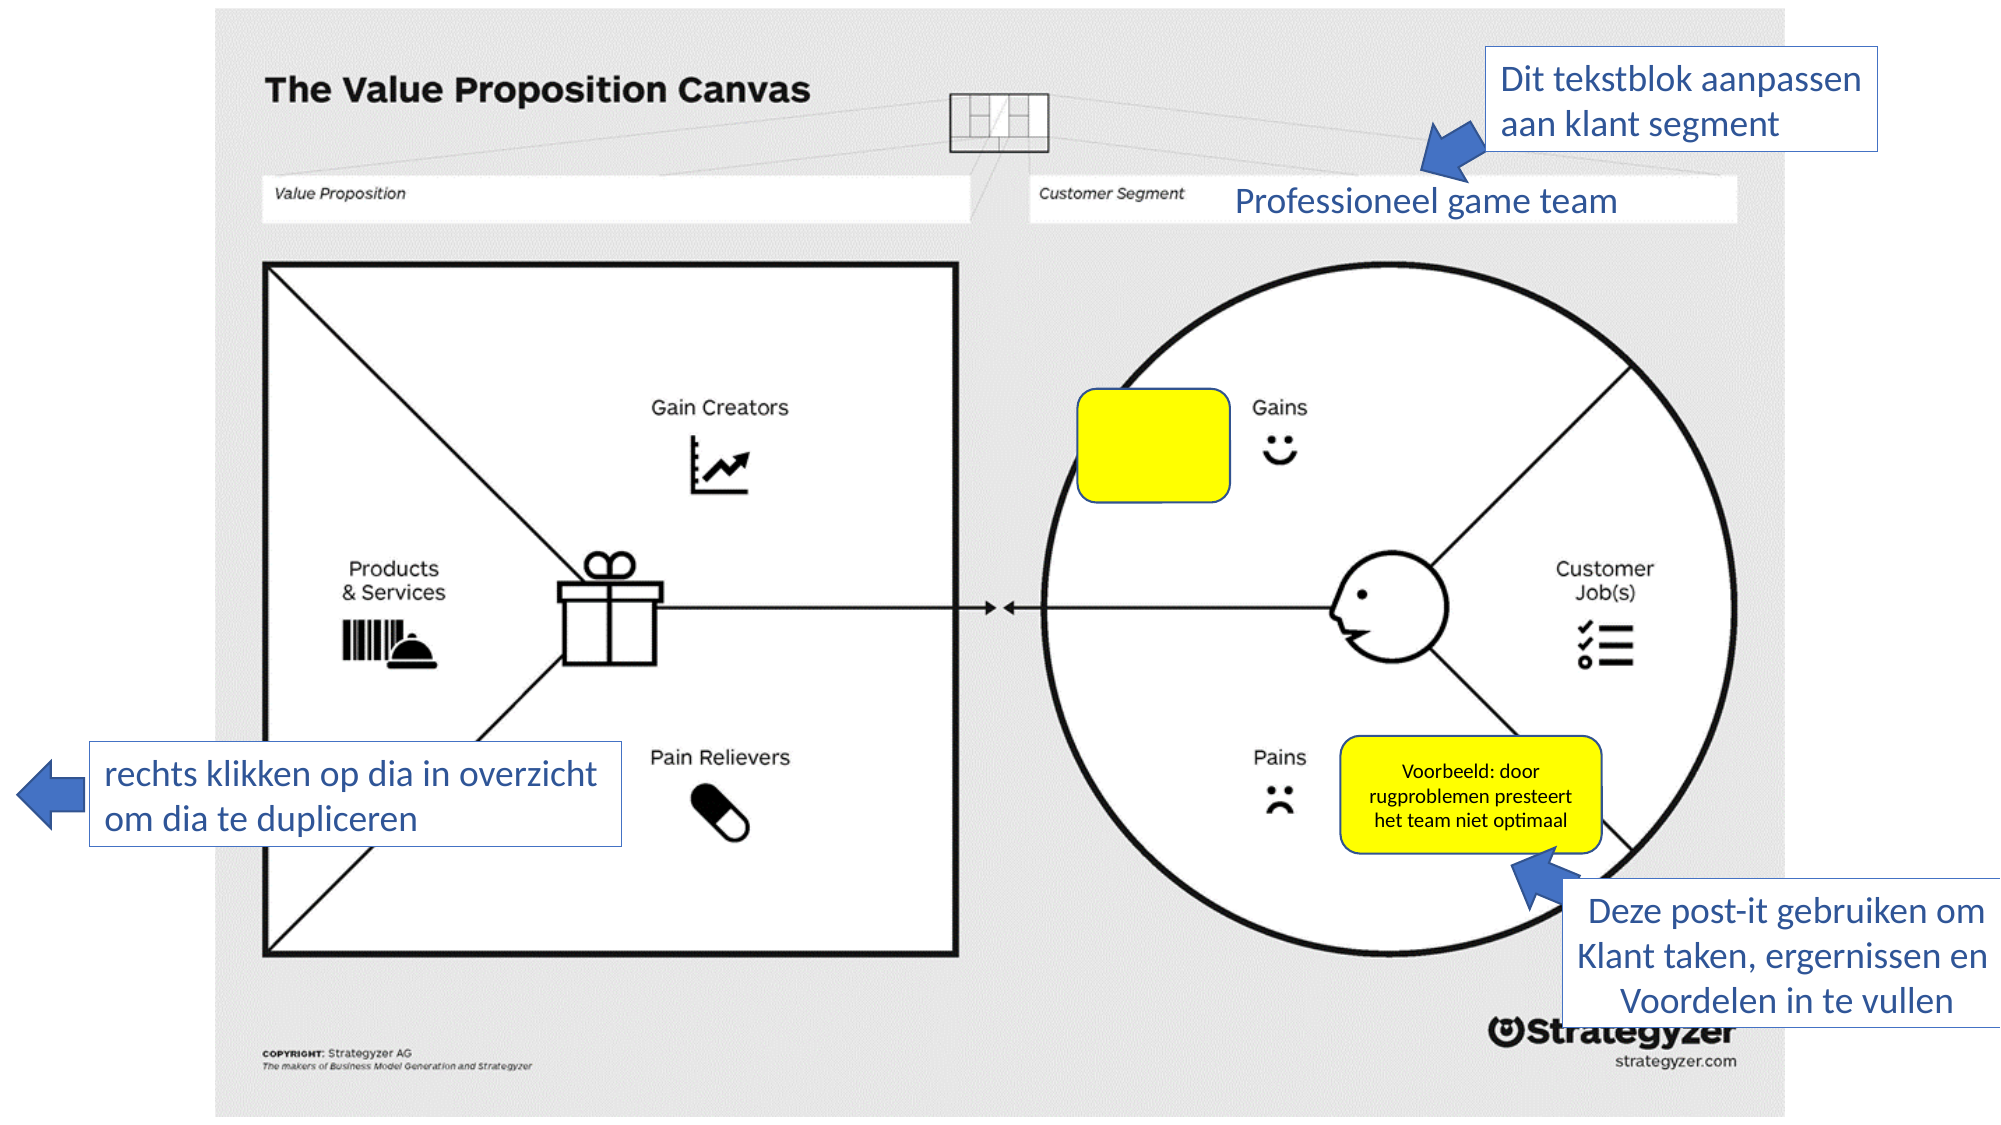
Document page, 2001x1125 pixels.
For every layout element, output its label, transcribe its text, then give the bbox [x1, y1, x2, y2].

text_box Deze post-it gebruiken om Klant taken, ergernissen en Voordelen in te vullen [1785, 878, 2000, 1028]
text_box [15, 758, 86, 831]
text_box rechts klikken op dia in overzicht om dia te dupliceren [89, 741, 215, 847]
picture [215, 8, 1785, 1117]
text_box Dit tekstblok aanpassen aan klant segment [1785, 46, 1878, 152]
